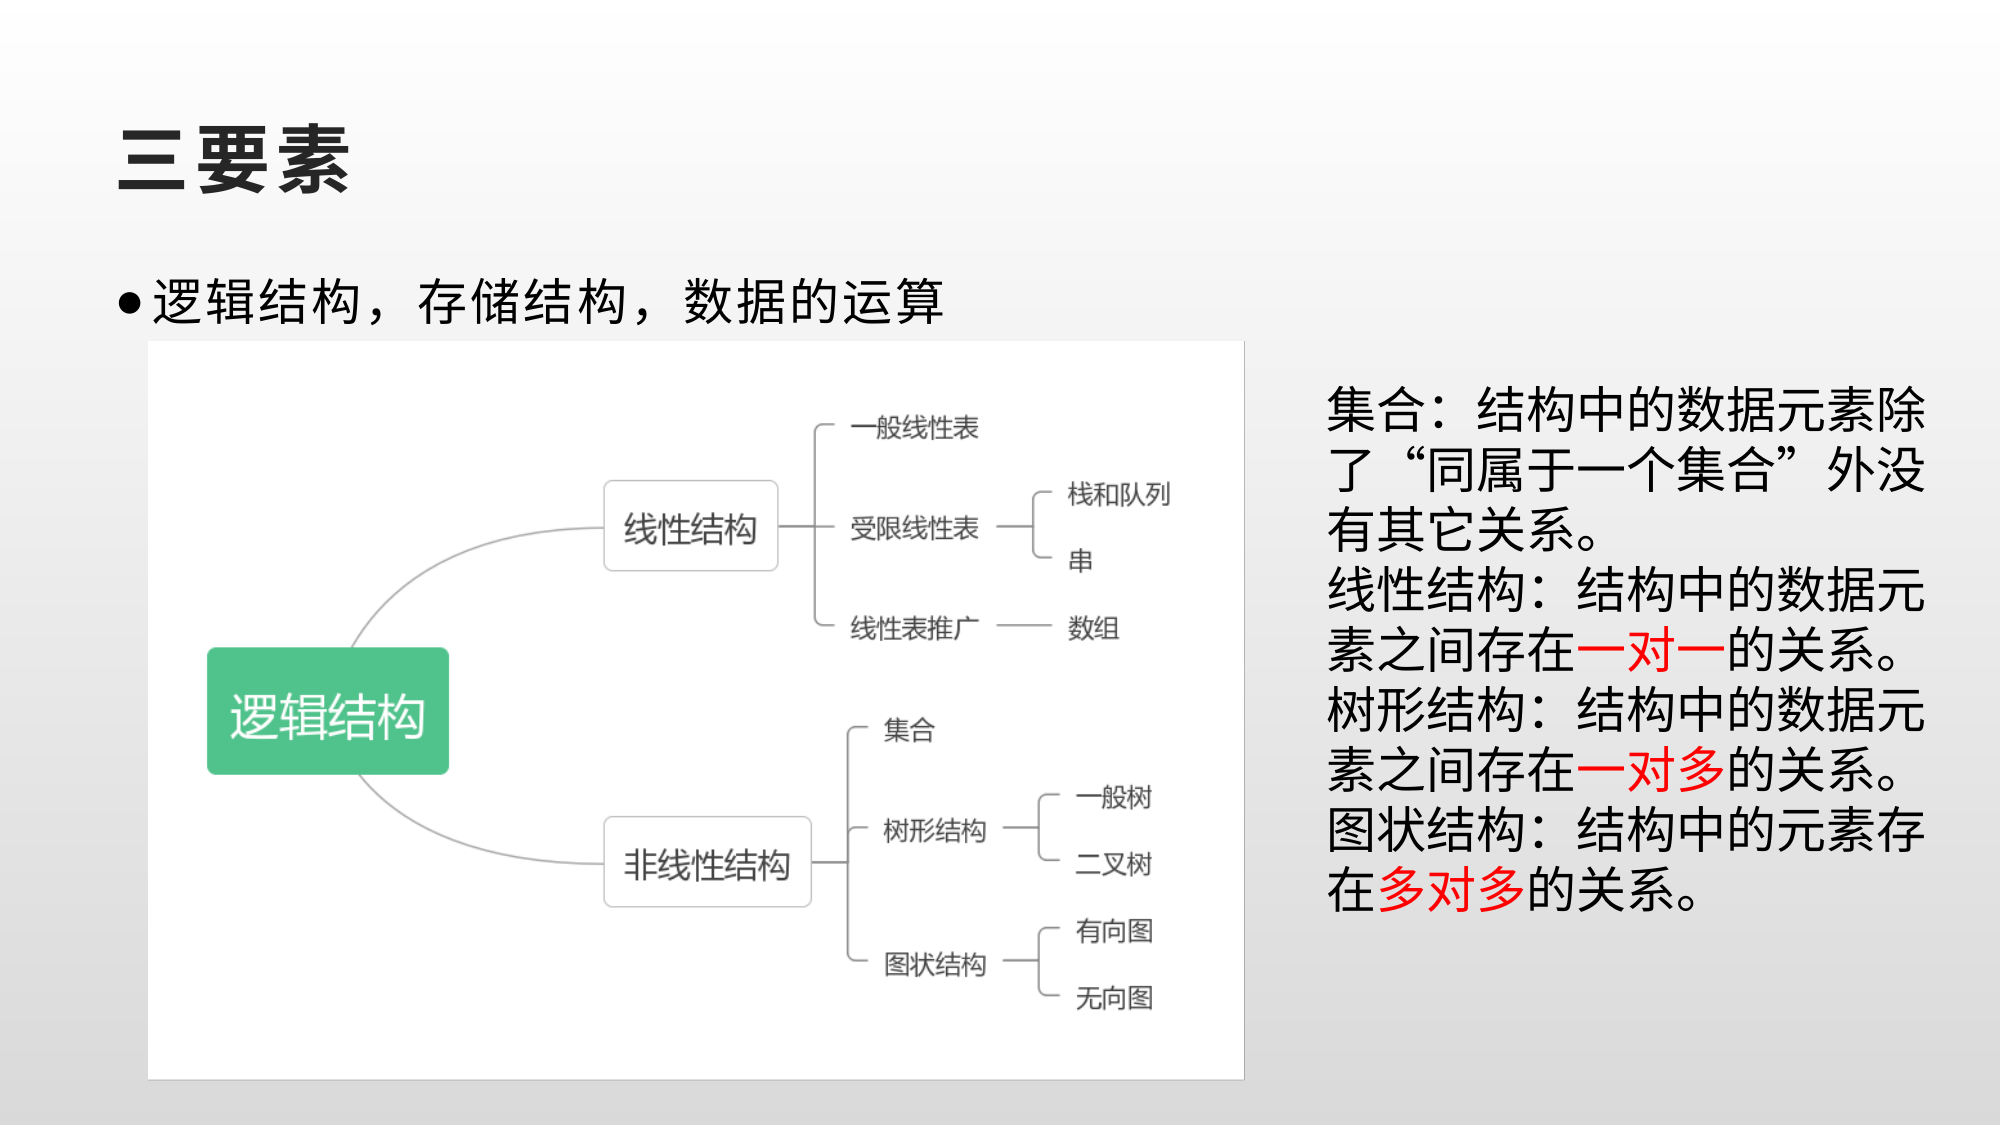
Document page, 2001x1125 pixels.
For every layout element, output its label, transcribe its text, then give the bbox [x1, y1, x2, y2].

text_box 集合：结构中的数据元素除了“同属于一个集合”外没有其它关系。 线性结构：结构中的数据元素之间存在一对一的关系。 树形结构：结构中的数据元素之间存在一对多的关系。 图状结构：结构中的元素存在多对多的关系。 [1311, 371, 1944, 986]
list 逻辑结构，存储结构，数据的运算 [99, 244, 1900, 1026]
title 三要素 [99, 99, 1900, 216]
picture [148, 341, 1251, 1084]
